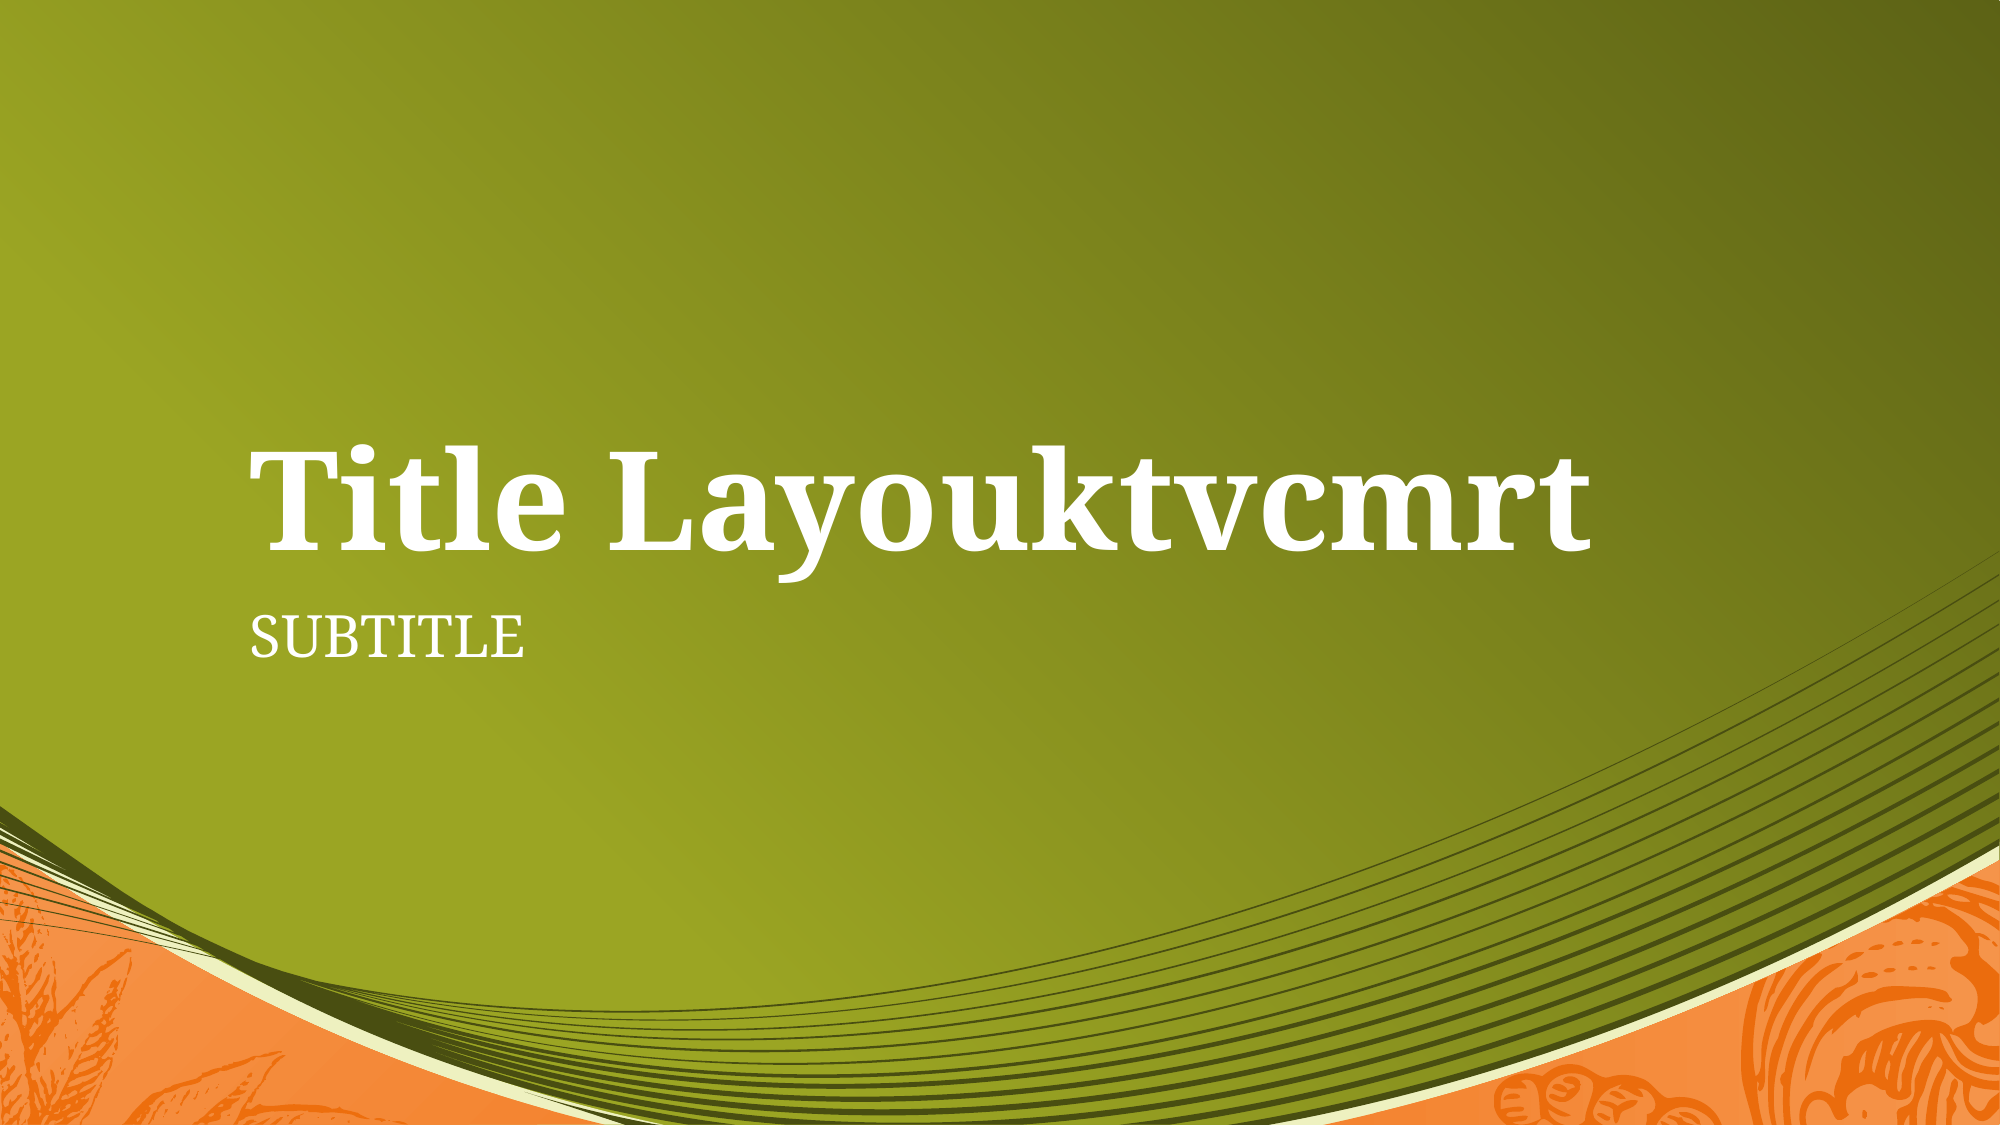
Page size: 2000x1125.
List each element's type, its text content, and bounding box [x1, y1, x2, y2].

title Title Layouktvcmrt [249, 112, 1750, 588]
subtitle Subtitle [249, 600, 1750, 817]
